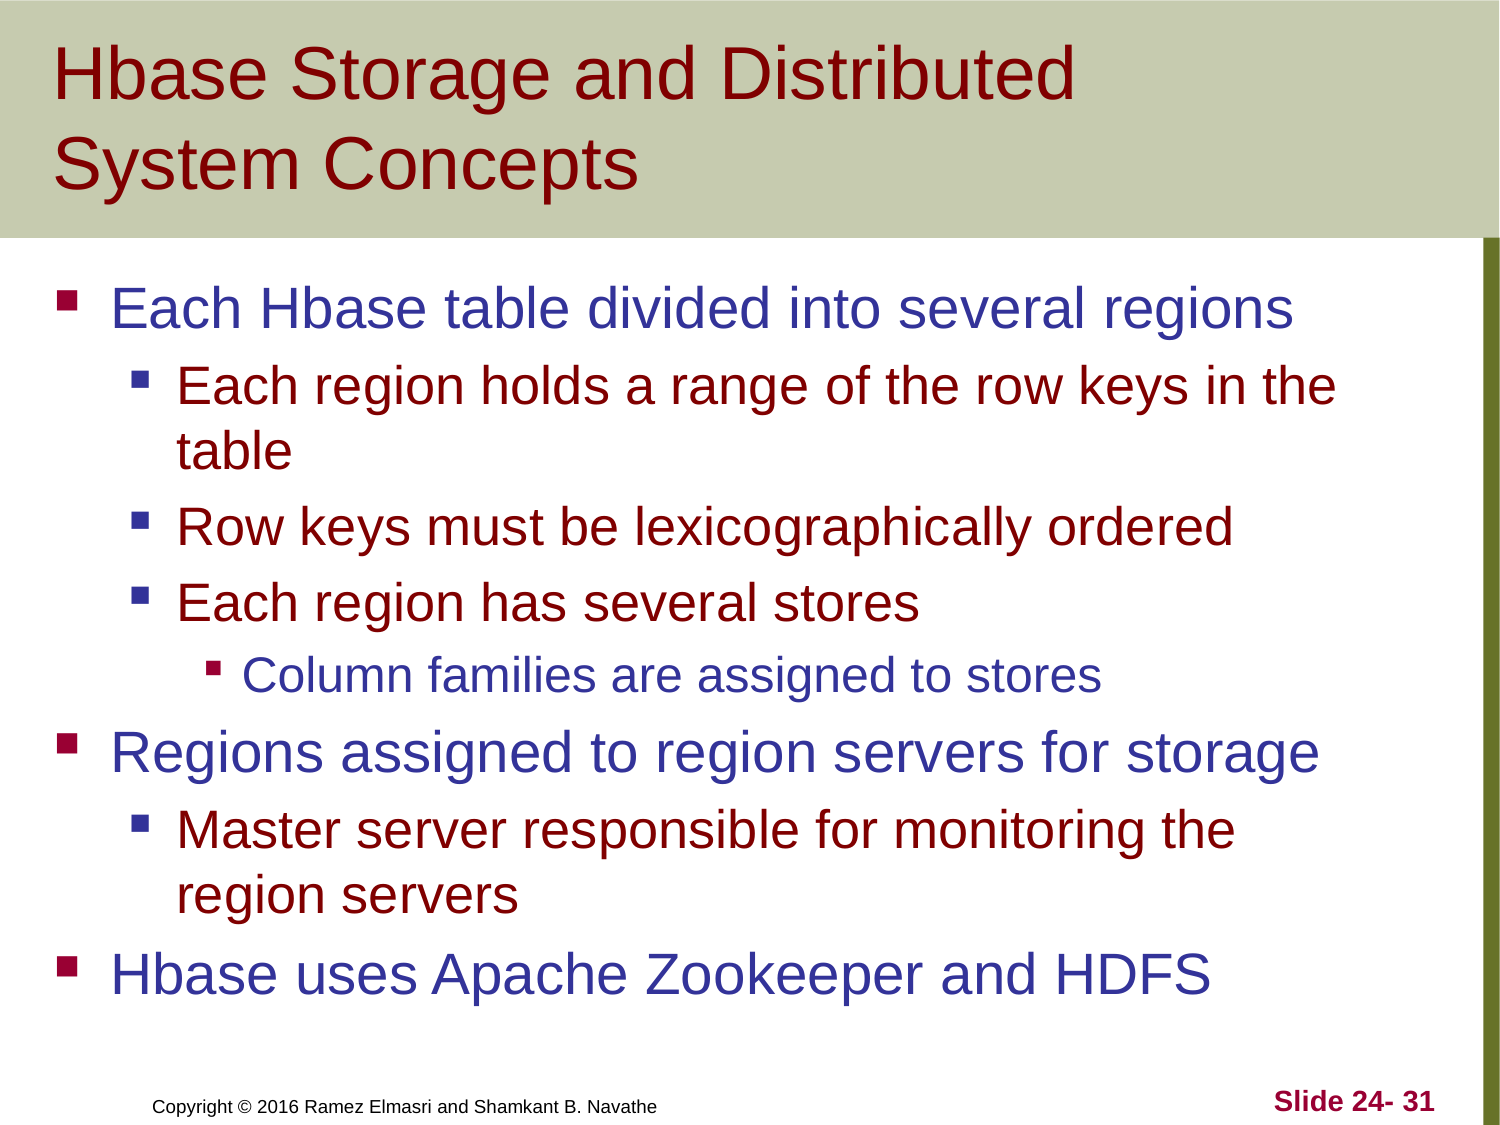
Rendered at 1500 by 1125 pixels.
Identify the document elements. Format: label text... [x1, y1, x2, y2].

text_box Slide 24- <number> [1137, 1049, 1450, 1125]
text_box Hbase Storage and Distributed System Concepts [37, 49, 1317, 213]
text_box Each Hbase table divided into several regions Each region holds a range of the row keys in the table Row keys must be lexicographically ordered Each region has several stores Column families are assigned to stores Regions assigned to region servers for storage Master server responsible for monitoring the region servers Hbase uses Apache Zookeeper and HDFS [39, 262, 1400, 1013]
